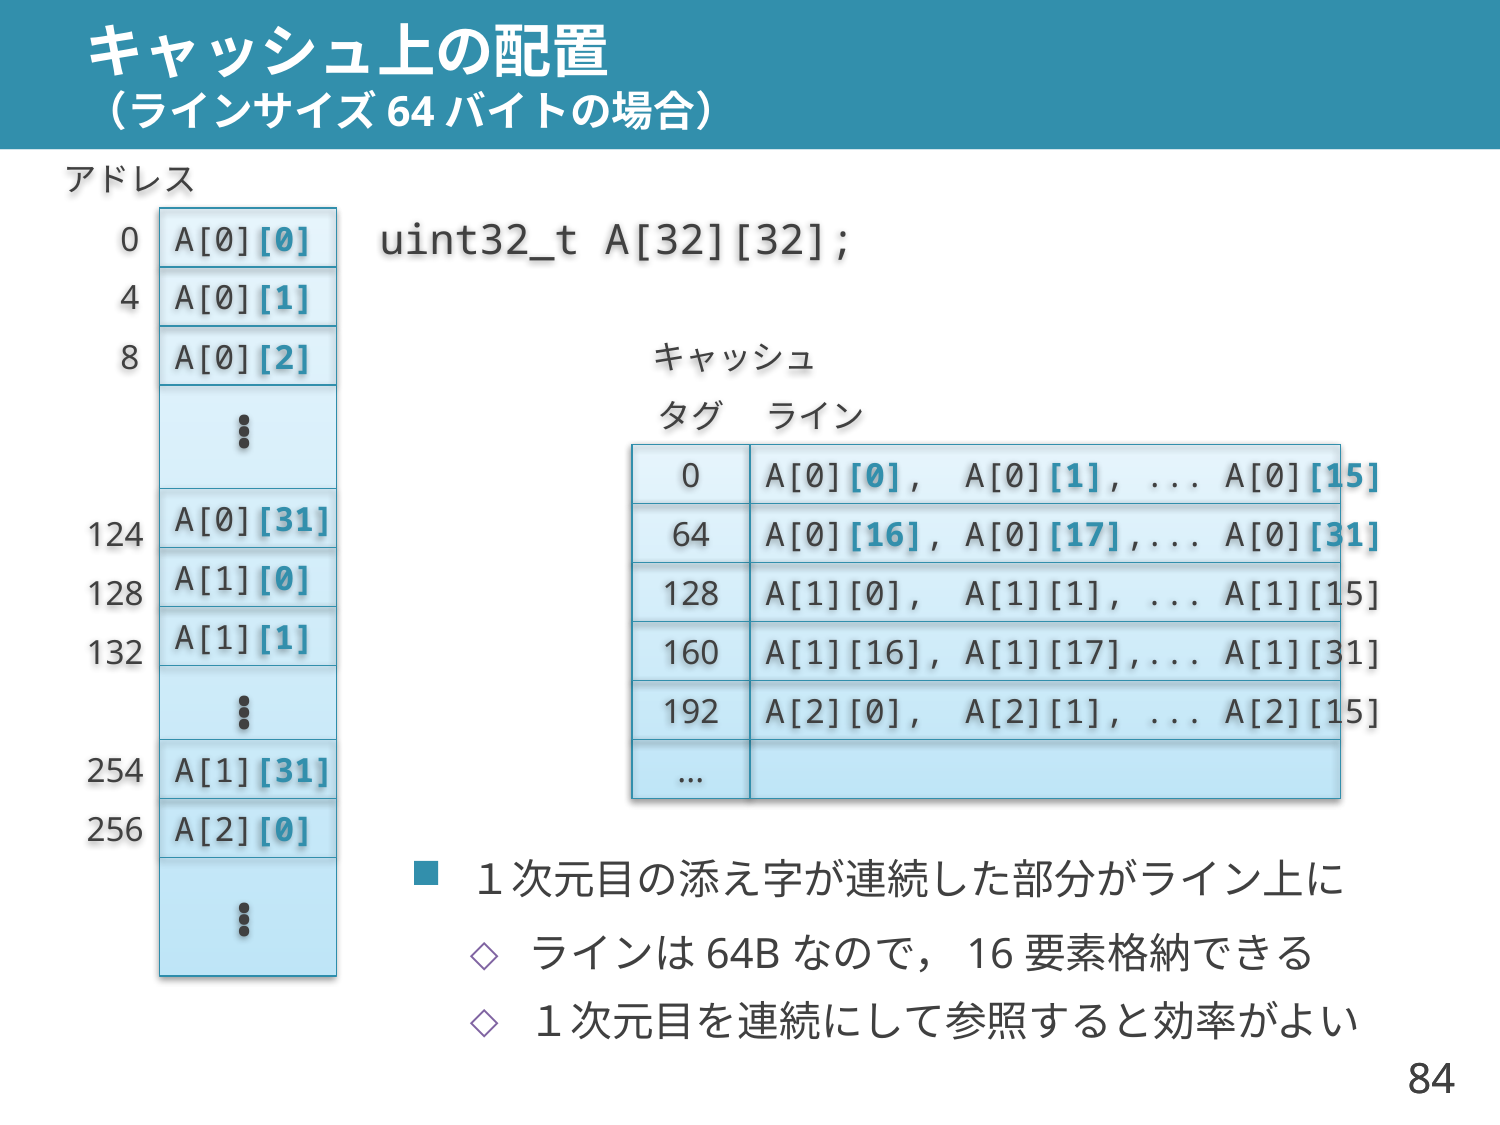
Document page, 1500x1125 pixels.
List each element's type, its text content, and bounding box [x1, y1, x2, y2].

text_box A[2][0] [159, 798, 337, 858]
text_box [159, 673, 337, 738]
text_box アドレス [100, 148, 160, 207]
text_box … [233, 399, 293, 486]
text_box [159, 392, 337, 487]
text_box … [233, 680, 293, 737]
text_box 64 [631, 503, 744, 563]
text_box A[1][16], A[1][17],... A[1][31] [749, 621, 1341, 681]
text_box A[0][0] [160, 207, 337, 266]
text_box ... [631, 747, 744, 799]
title キャッシュ上の配置 （ラインサイズ64バイトの場合） [70, 0, 1500, 150]
text_box ライン [749, 385, 987, 442]
text_box A[2][0], A[2][1], ... A[2][15] [749, 688, 1341, 740]
text_box 124 [85, 503, 145, 561]
text_box 8 [100, 325, 160, 386]
text_box … [233, 886, 293, 1006]
text_box 128 [631, 570, 744, 620]
text_box A[0][1] [164, 266, 337, 325]
text_box 0 [100, 207, 160, 266]
text_box [749, 747, 1341, 799]
text_box 254 [85, 739, 145, 797]
text_box 160 [631, 621, 747, 681]
list １次元目の添え字が連続した部分がライン上に ラインは64Bなので，16要素格納できる １次元目を連続にして参照すると効率がよい [395, 857, 1400, 1036]
text_box A[1][0], A[1][1], ... A[1][15] [749, 570, 1341, 620]
text_box A[0][0], A[0][1], ... A[0][15] [749, 444, 1341, 503]
text_box 132 [85, 621, 145, 681]
text_box A[1][31] [159, 739, 337, 797]
text_box A[0][2] [164, 325, 337, 386]
text_box タグ [631, 385, 746, 443]
text_box uint32_t A[32][32]; [557, 207, 677, 268]
text_box A[0][31] [159, 488, 337, 546]
text_box A[0][16], A[0][17],... A[0][31] [749, 503, 1341, 563]
text_box 256 [85, 798, 145, 858]
text_box 0 [631, 444, 747, 502]
text_box キャッシュ [675, 325, 795, 383]
text_box 192 [631, 688, 744, 740]
text_box 4 [100, 266, 160, 325]
text_box [159, 865, 337, 977]
text_box 128 [85, 562, 145, 620]
text_box A[1][0] [159, 547, 337, 605]
text_box A[1][1] [159, 606, 337, 666]
